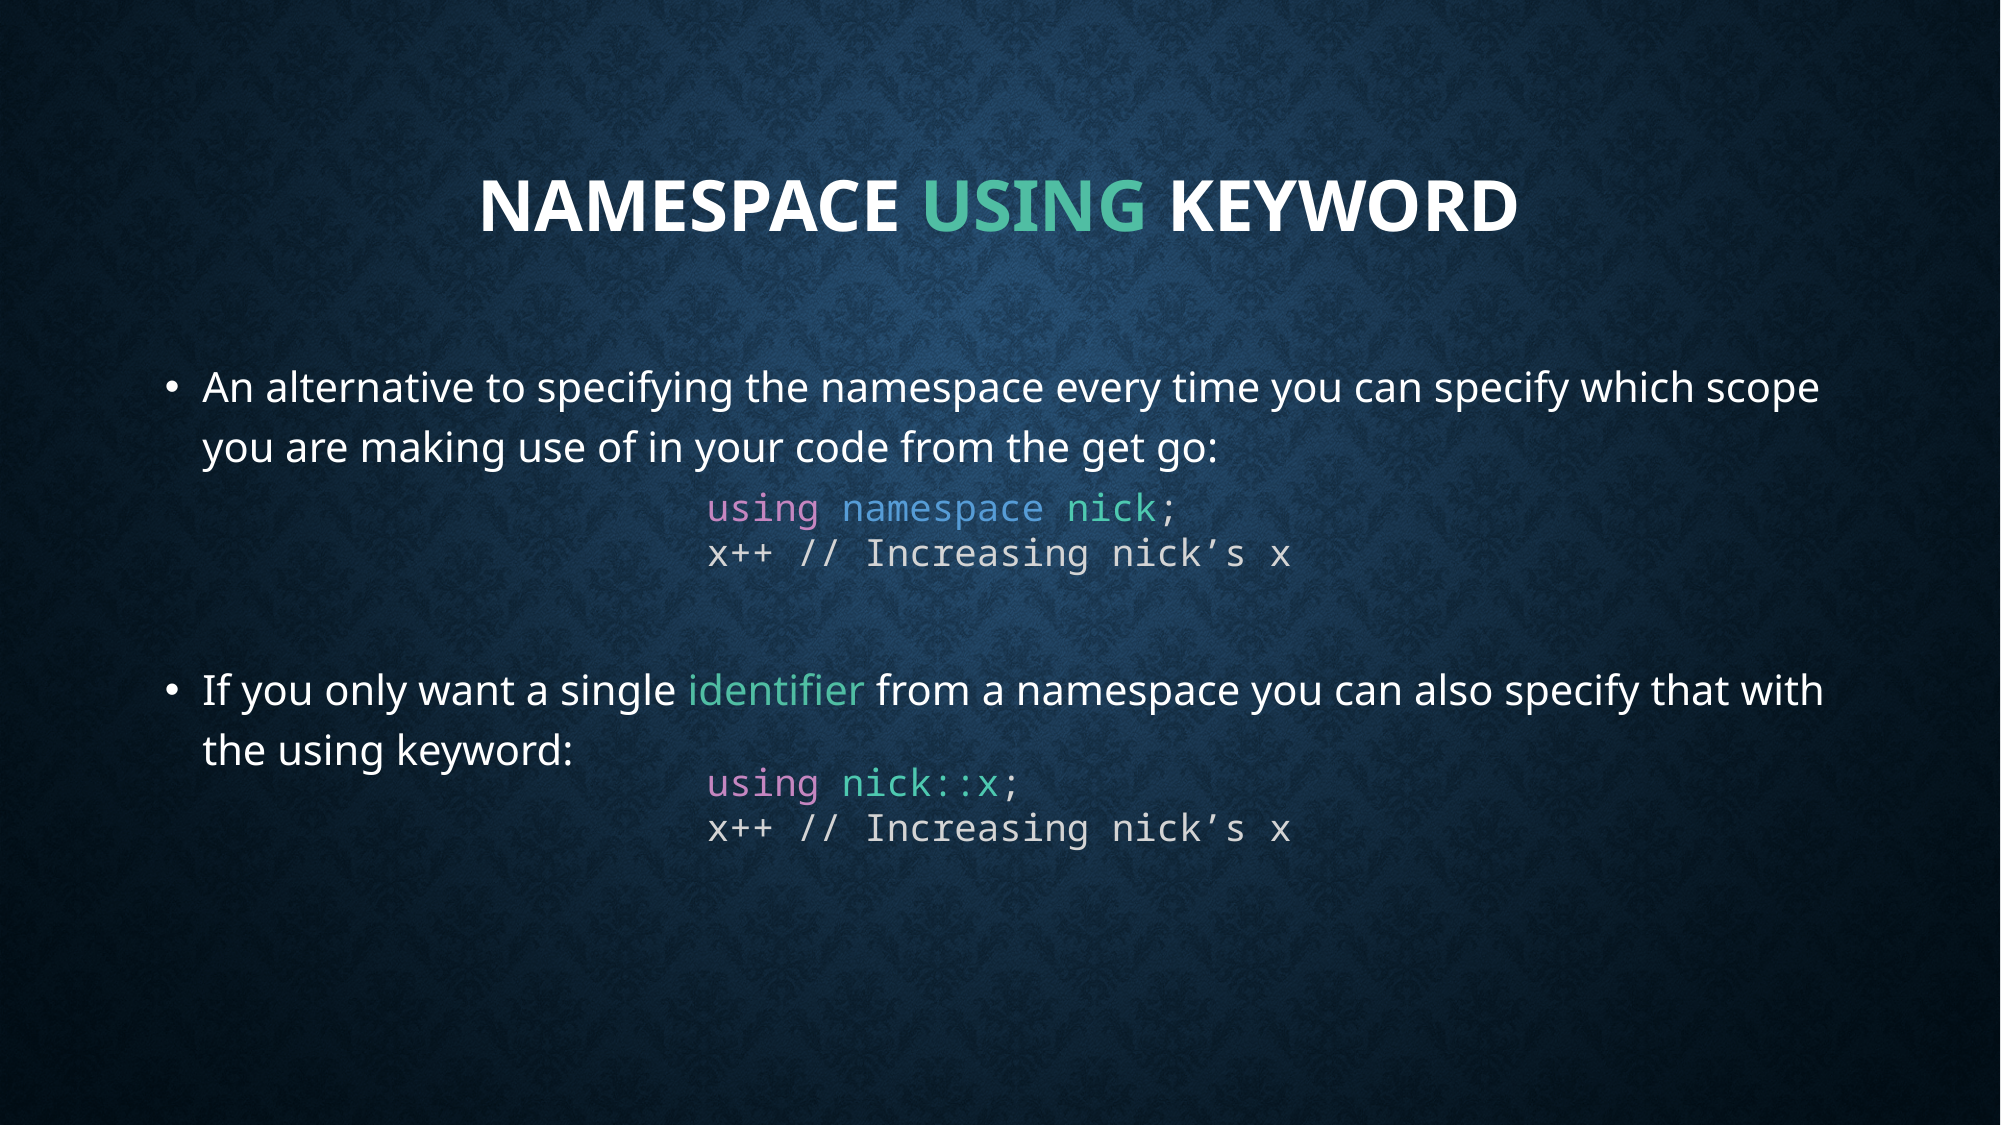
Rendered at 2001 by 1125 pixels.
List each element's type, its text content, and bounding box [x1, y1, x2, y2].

text_box using nick::x; x++ // Increasing nick’s x [692, 751, 1307, 856]
text_box using namespace nick; x++ // Increasing nick’s x [692, 476, 1307, 582]
title Namespace using keyword [149, 99, 1849, 318]
list An alternative to specifying the namespace every time you can specify which scope you are making use of in your code from the get go: If you only want a single identifier from a namespace you can also specify that with the using keyword: [149, 343, 1849, 950]
